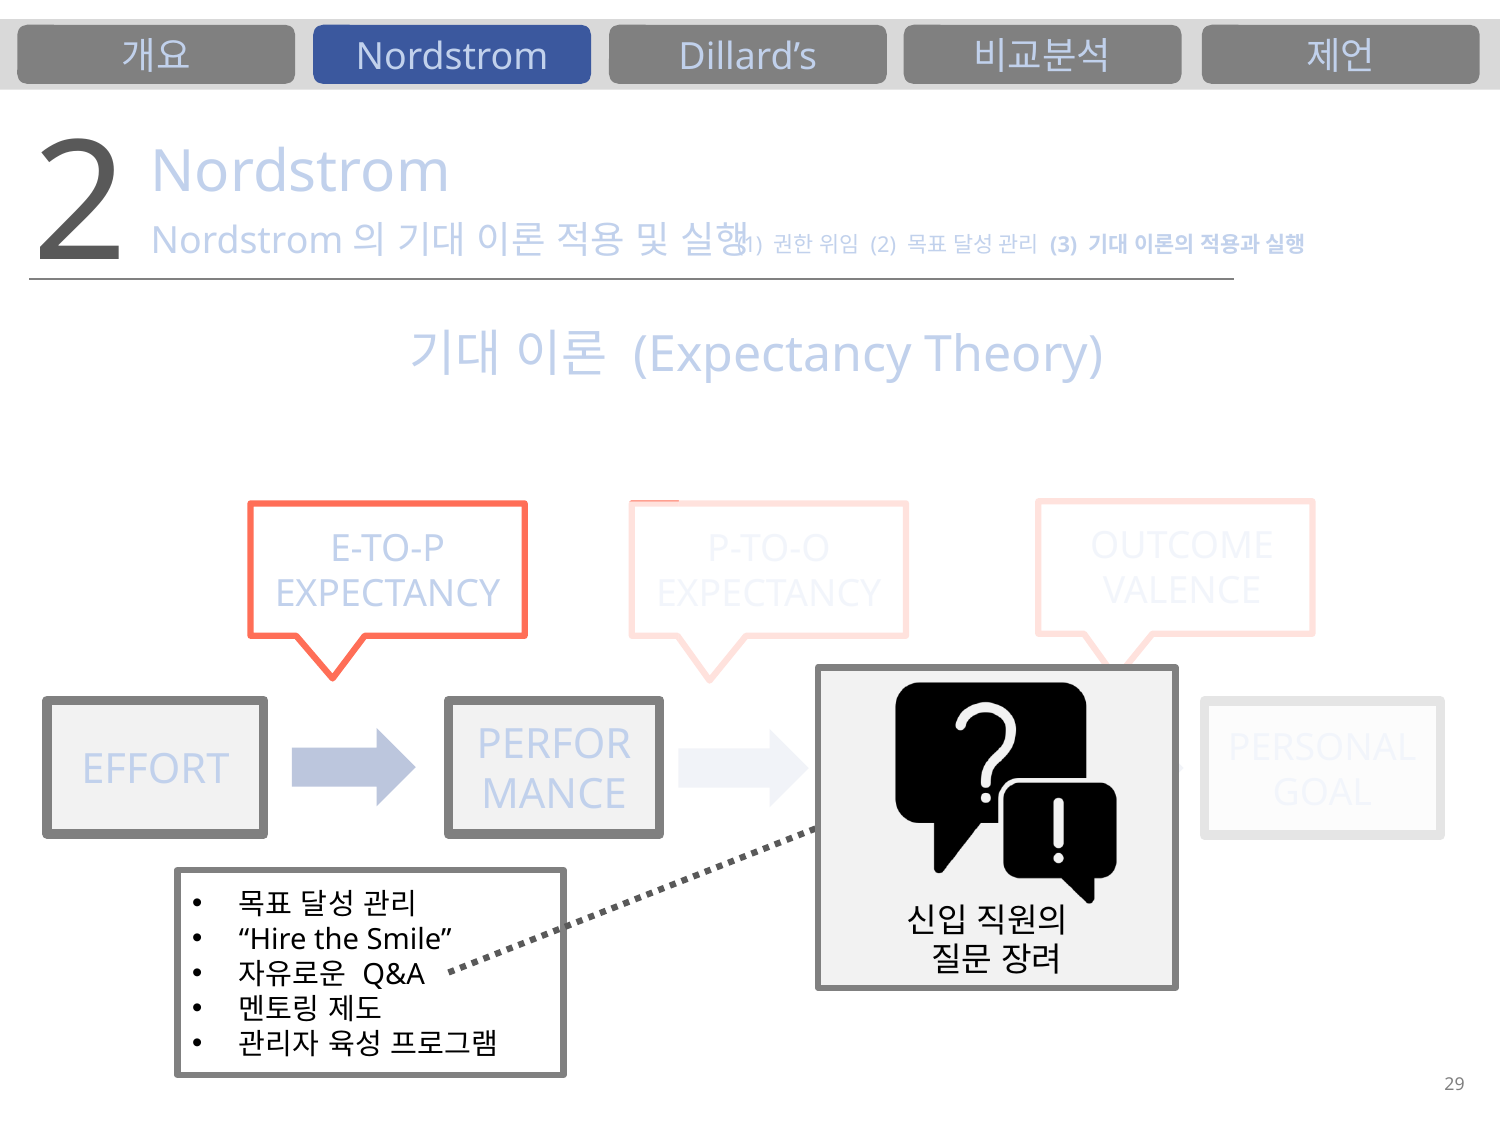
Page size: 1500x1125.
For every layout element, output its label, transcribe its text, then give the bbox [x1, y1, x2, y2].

text_box 목표 달성 관리 “Hire the Smile” 자유로운 Q&A 멘토링 제도 관리자 육성 프로그램 [175, 868, 566, 1077]
text_box Nordstrom [311, 22, 594, 86]
text_box [248, 501, 527, 516]
text_box [248, 622, 527, 681]
text_box 개요 [15, 22, 298, 86]
text_box [596, 499, 681, 653]
text_box E-TO-P EXPECTANCY [227, 516, 548, 622]
text_box 비교분석 [901, 22, 1184, 86]
picture [859, 667, 1152, 910]
text_box EFFORT [45, 698, 266, 836]
text_box [677, 492, 1461, 907]
text_box 신입 직원의 질문 장려 [816, 665, 1177, 990]
text_box [0, 17, 1500, 92]
text_box 기대 이론 (Expectancy Theory) [183, 313, 1330, 389]
text_box (1) 권한 위임 (2) 목표 달성 관리 (3) 기대 이론의 적용과 실행 [722, 214, 1329, 265]
text_box 제언 [1199, 22, 1482, 86]
text_box 2 [17, 85, 172, 301]
text_box PERFOR MANCE [446, 698, 662, 827]
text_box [448, 827, 819, 973]
text_box Nordstrom [172, 125, 809, 208]
text_box Nordstrom의 기대 이론 적용 및 실행 [135, 208, 809, 269]
text_box Dillard’s [606, 22, 889, 86]
text_box [289, 726, 418, 809]
